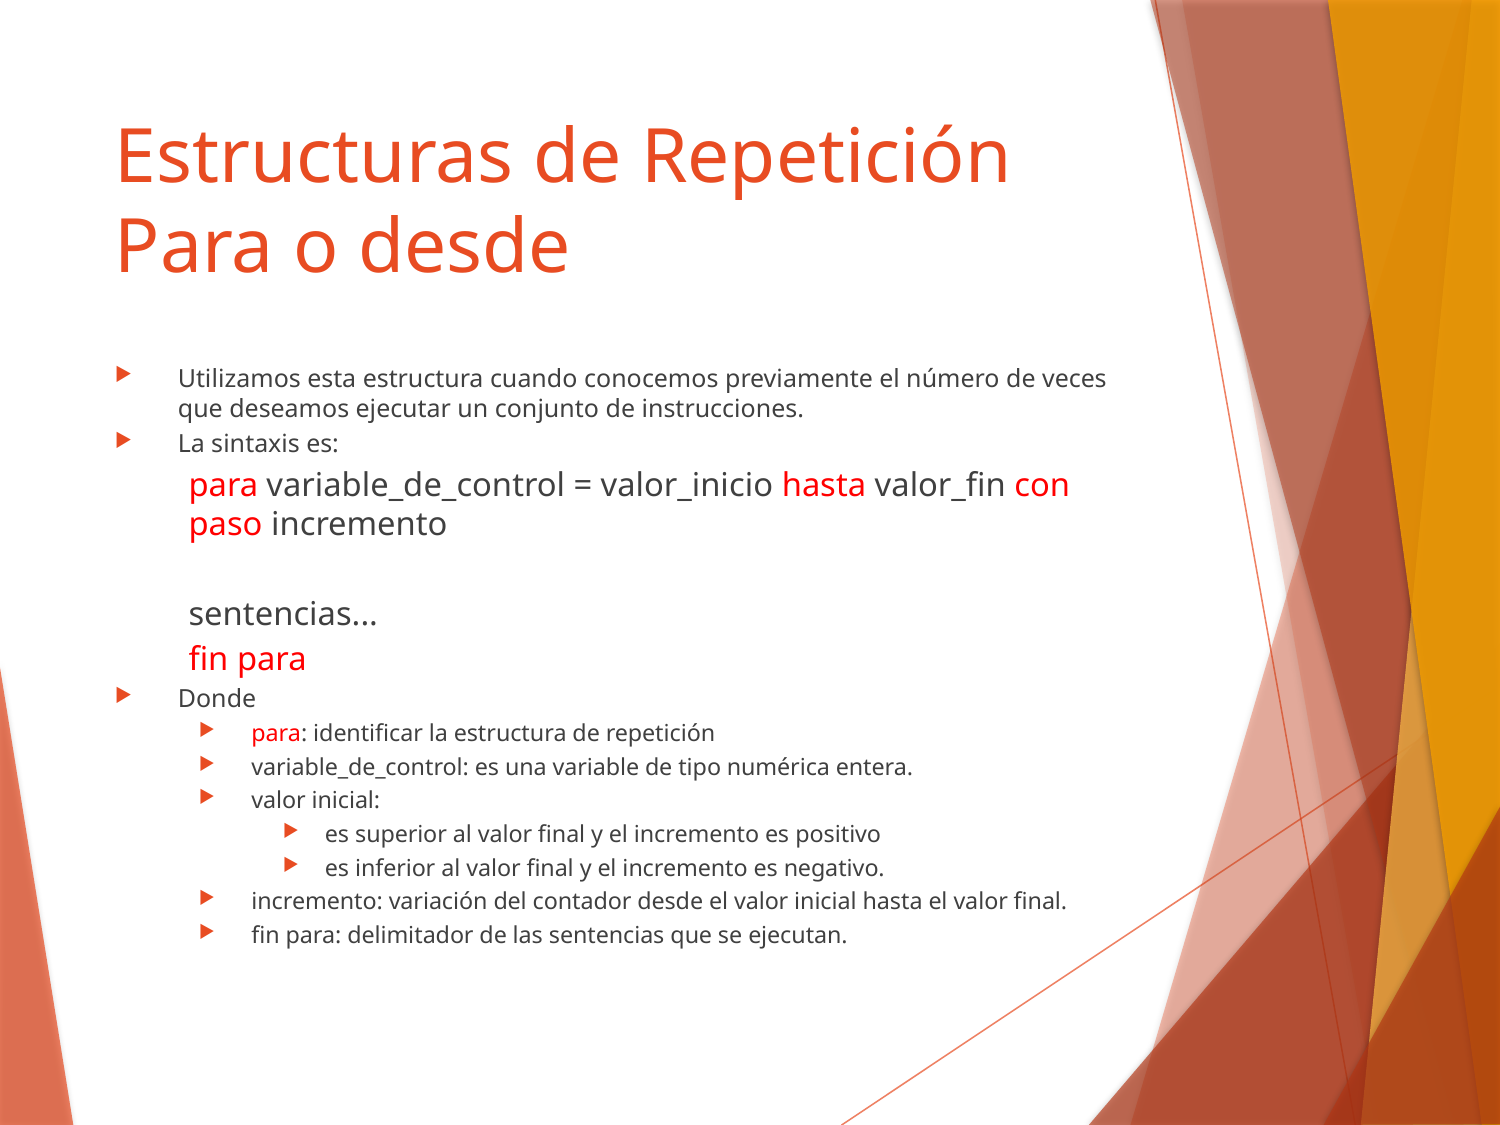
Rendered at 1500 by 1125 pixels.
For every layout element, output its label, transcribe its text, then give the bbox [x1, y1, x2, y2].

title Estructuras de Repetición Para o desde [99, 99, 1142, 317]
list Utilizamos esta estructura cuando conocemos previamente el número de veces que deseamos ejecutar un conjunto de instrucciones. La sintaxis es: para variable_de_control = valor_inicio hasta valor_fin con paso incremento sentencias... fin para Donde para: identificar la estructura de repetición variable_de_control: es una variable de tipo numérica entera. valor inicial: es superior al valor final y el incremento es positivo es inferior al valor final y el incremento es negativo. incremento: variación del contador desde el valor inicial hasta el valor final. fin para: delimitador de las sentencias que se ejecutan. [99, 354, 1142, 992]
